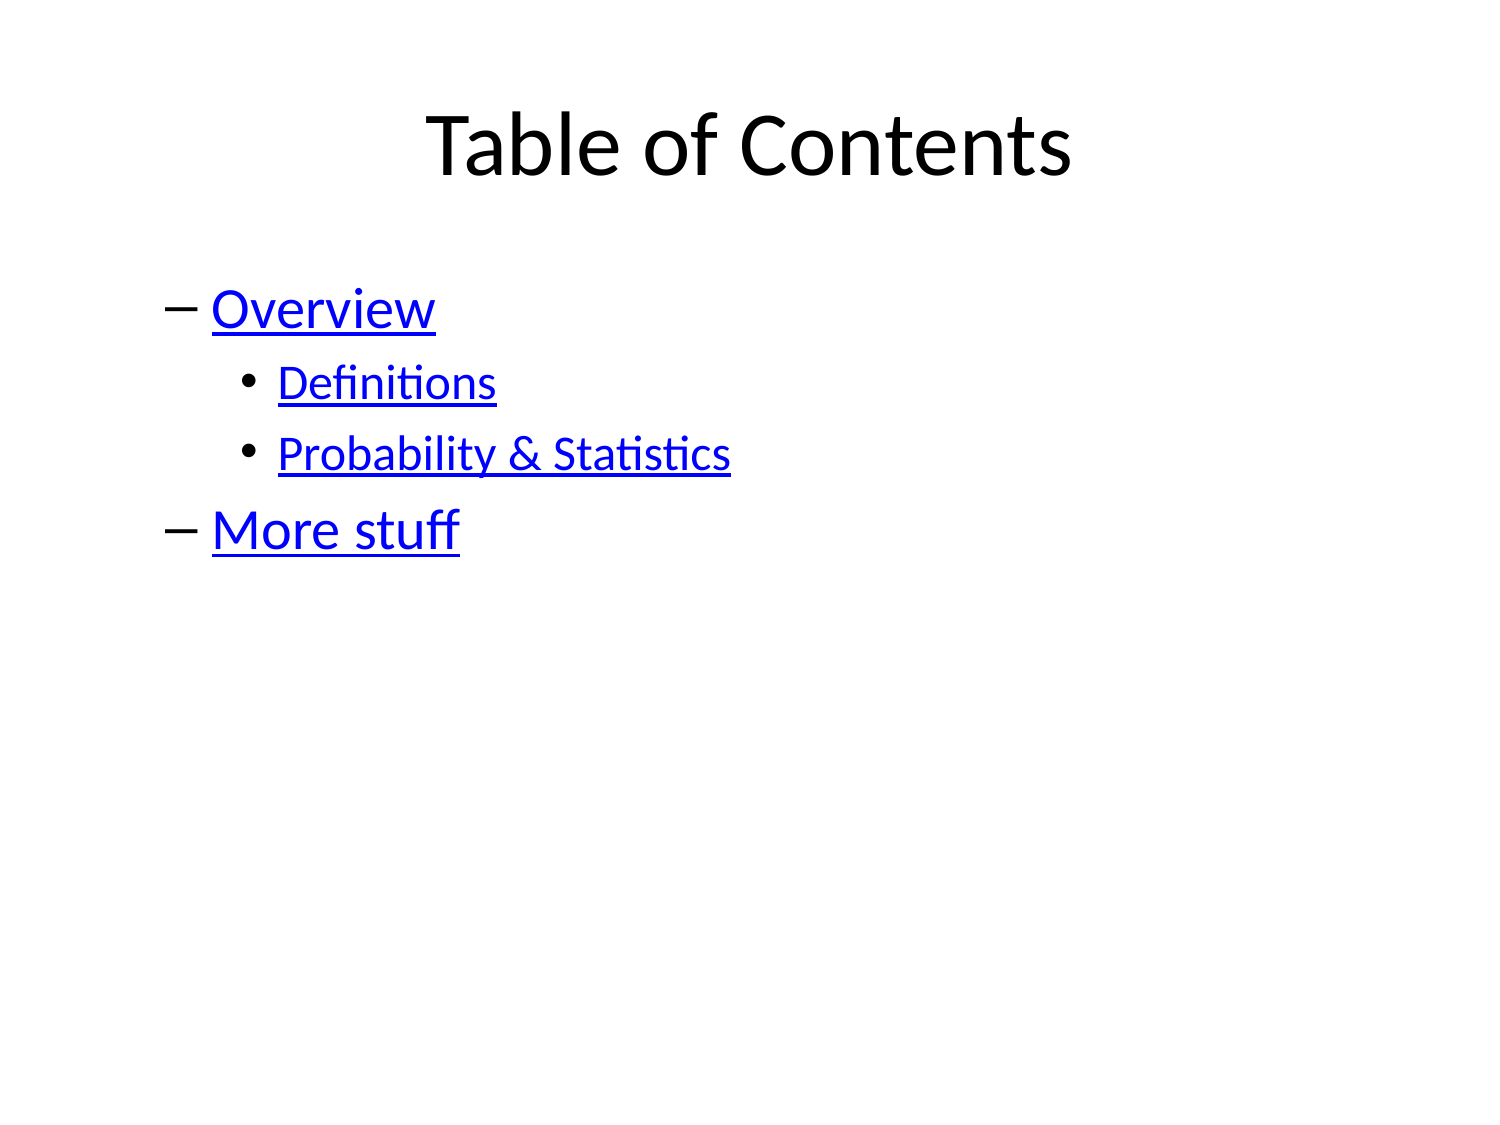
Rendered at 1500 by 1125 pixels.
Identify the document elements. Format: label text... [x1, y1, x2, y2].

title Table of Contents [75, 45, 1425, 233]
list Overview Definitions Probability & Statistics More stuff [75, 262, 1425, 1005]
